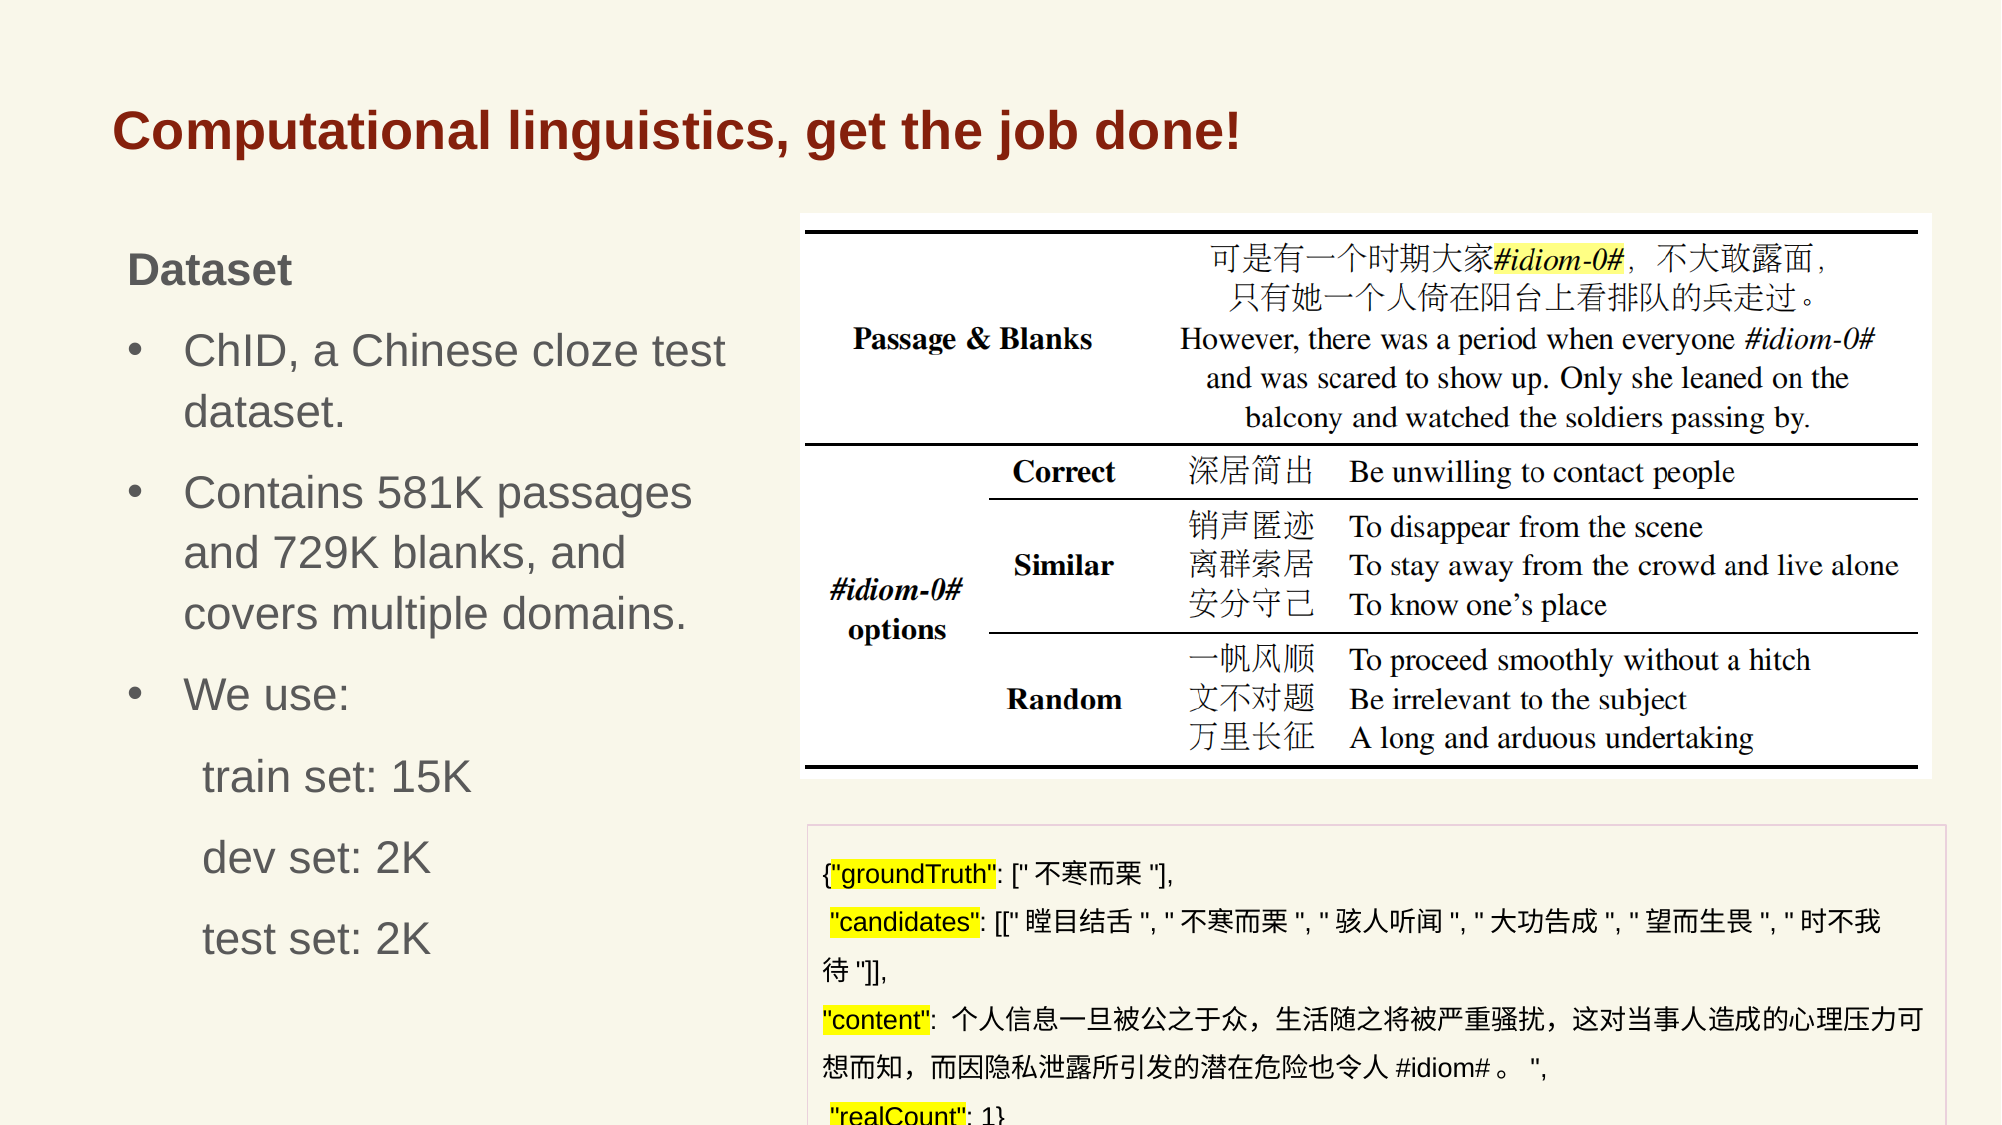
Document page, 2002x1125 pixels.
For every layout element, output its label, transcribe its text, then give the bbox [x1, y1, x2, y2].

text_box Dataset ChID, a Chinese cloze test dataset. Contains 581K passages and 729K blanks, and covers multiple domains. We use: train set: 15K dev set: 2K test set: 2K [112, 226, 765, 629]
text_box {"groundTruth": ["不寒而栗"], "candidates": [["瞠目结舌", "不寒而栗", "骇人听闻", "大功告成", "望而生畏", "时不我待"]], "content": 个人信息一旦被公之于众，生活随之将被严重骚扰，这对当事人造成的心理压力可想而知，而因隐私泄露所引发的潜在危险也令人#idiom#。", "realCount": 1} [807, 824, 1947, 1125]
subtitle Computational linguistics, get the job done! [97, 81, 1896, 186]
picture [799, 213, 1932, 780]
